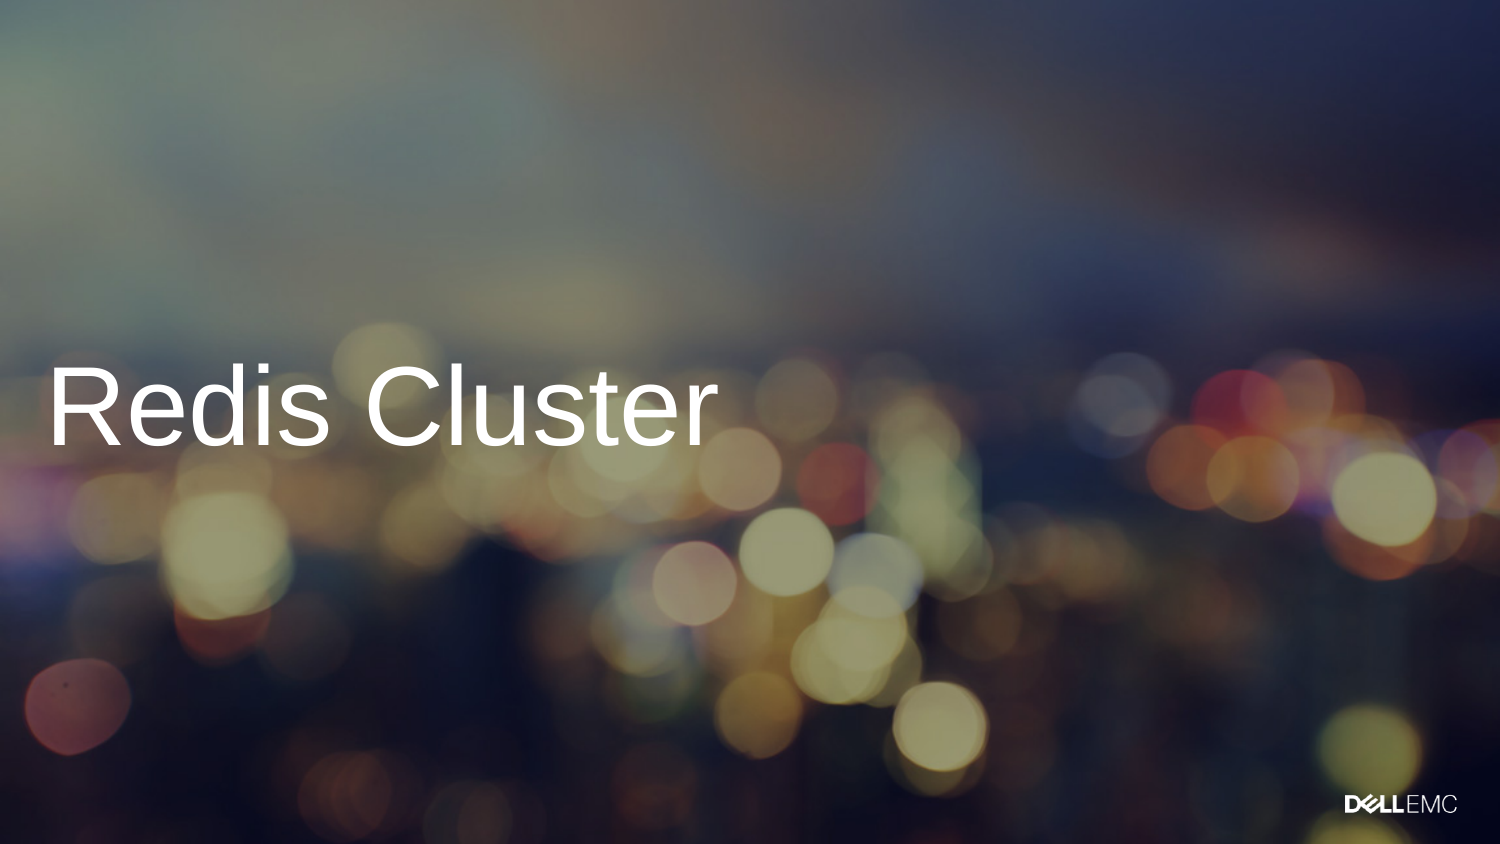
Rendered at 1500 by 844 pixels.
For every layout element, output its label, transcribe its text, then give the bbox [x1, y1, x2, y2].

picture [0, 0, 1500, 844]
title Redis Cluster [45, 286, 1169, 533]
